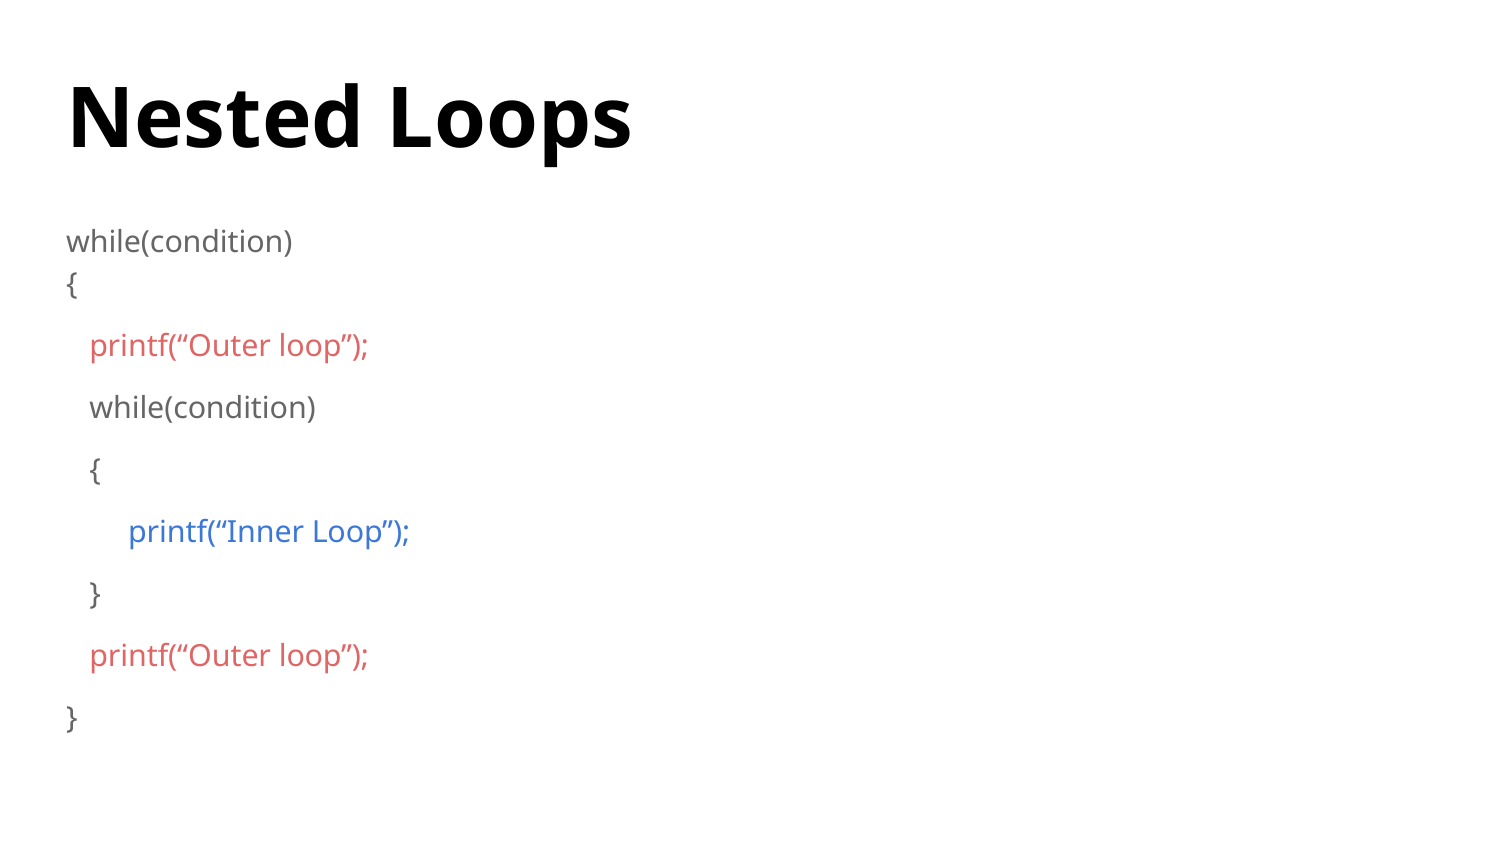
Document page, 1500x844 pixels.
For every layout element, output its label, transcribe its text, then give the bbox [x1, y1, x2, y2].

title Nested Loops [51, 48, 1449, 180]
list while(condition) { printf(“Outer loop”); while(condition) { printf(“Inner Loop”); } printf(“Outer loop”); } [51, 201, 1449, 750]
